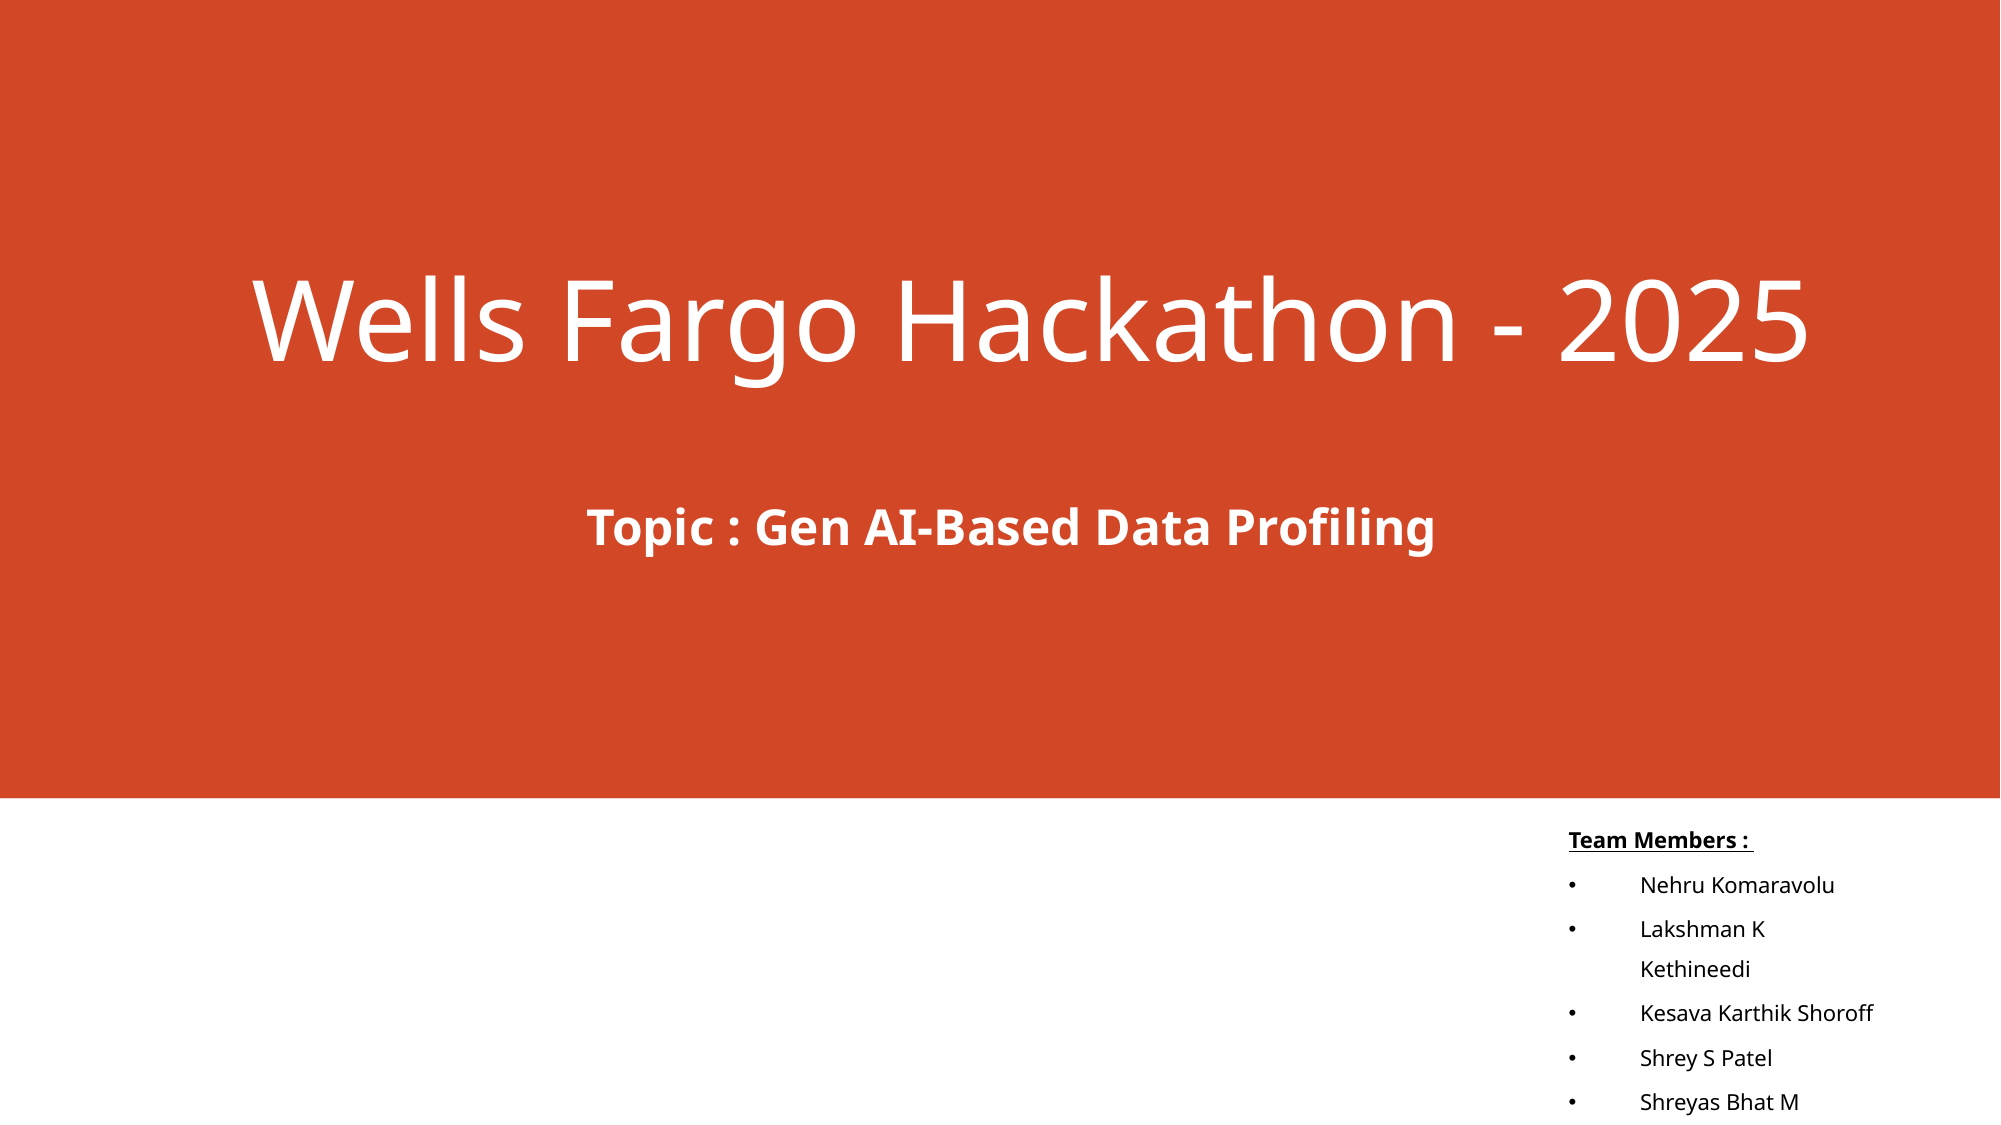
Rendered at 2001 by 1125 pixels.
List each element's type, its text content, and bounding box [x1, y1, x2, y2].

text_box Team Members : Nehru Komaravolu Lakshman K Kethineedi Kesava Karthik Shoroff Shrey S Patel Shreyas Bhat M [1553, 806, 1895, 1125]
subtitle Topic : Gen AI-Based Data Profiling [571, 458, 1465, 645]
title Wells Fargo Hackathon - 2025 [236, 0, 1961, 392]
